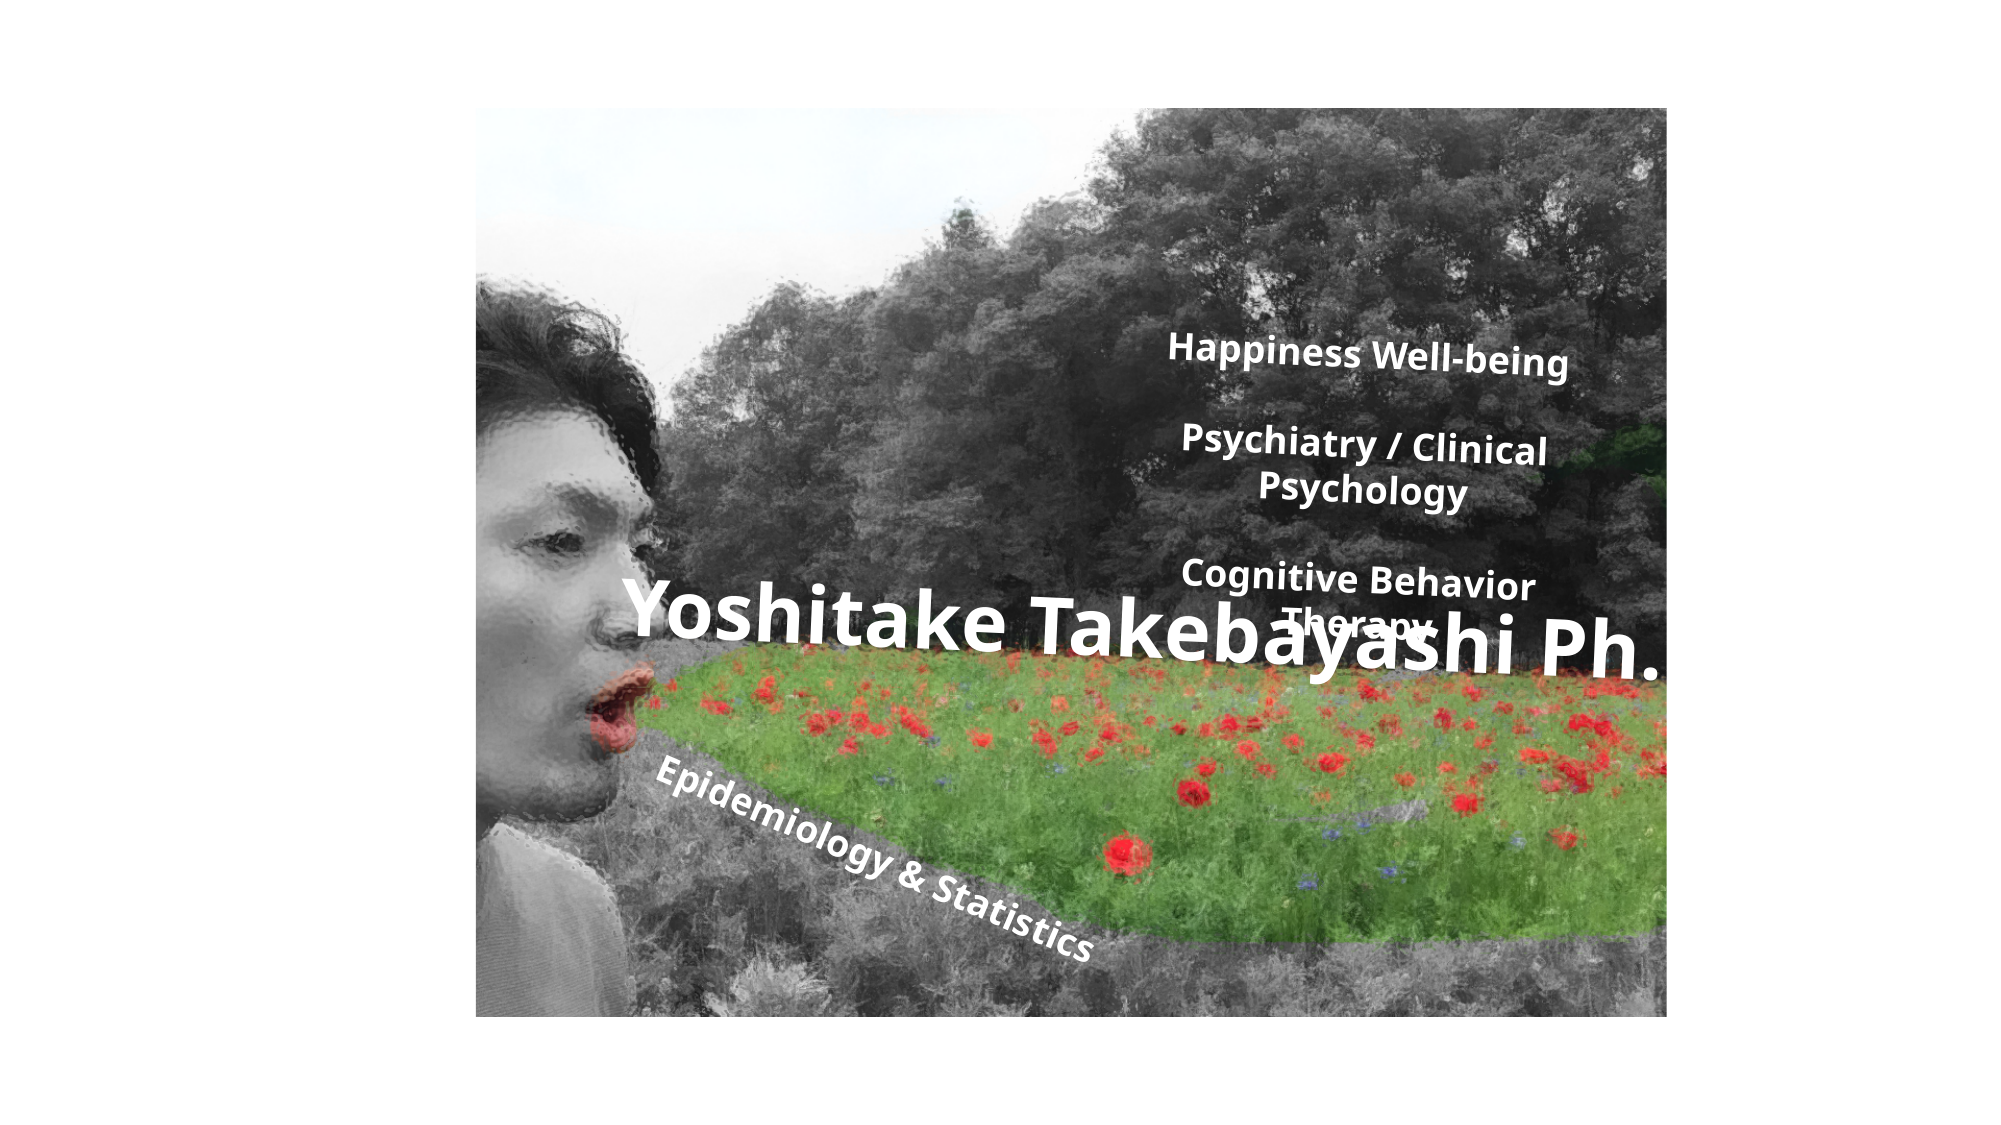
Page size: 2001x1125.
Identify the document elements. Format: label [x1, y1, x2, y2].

text_box [475, 108, 1667, 1017]
